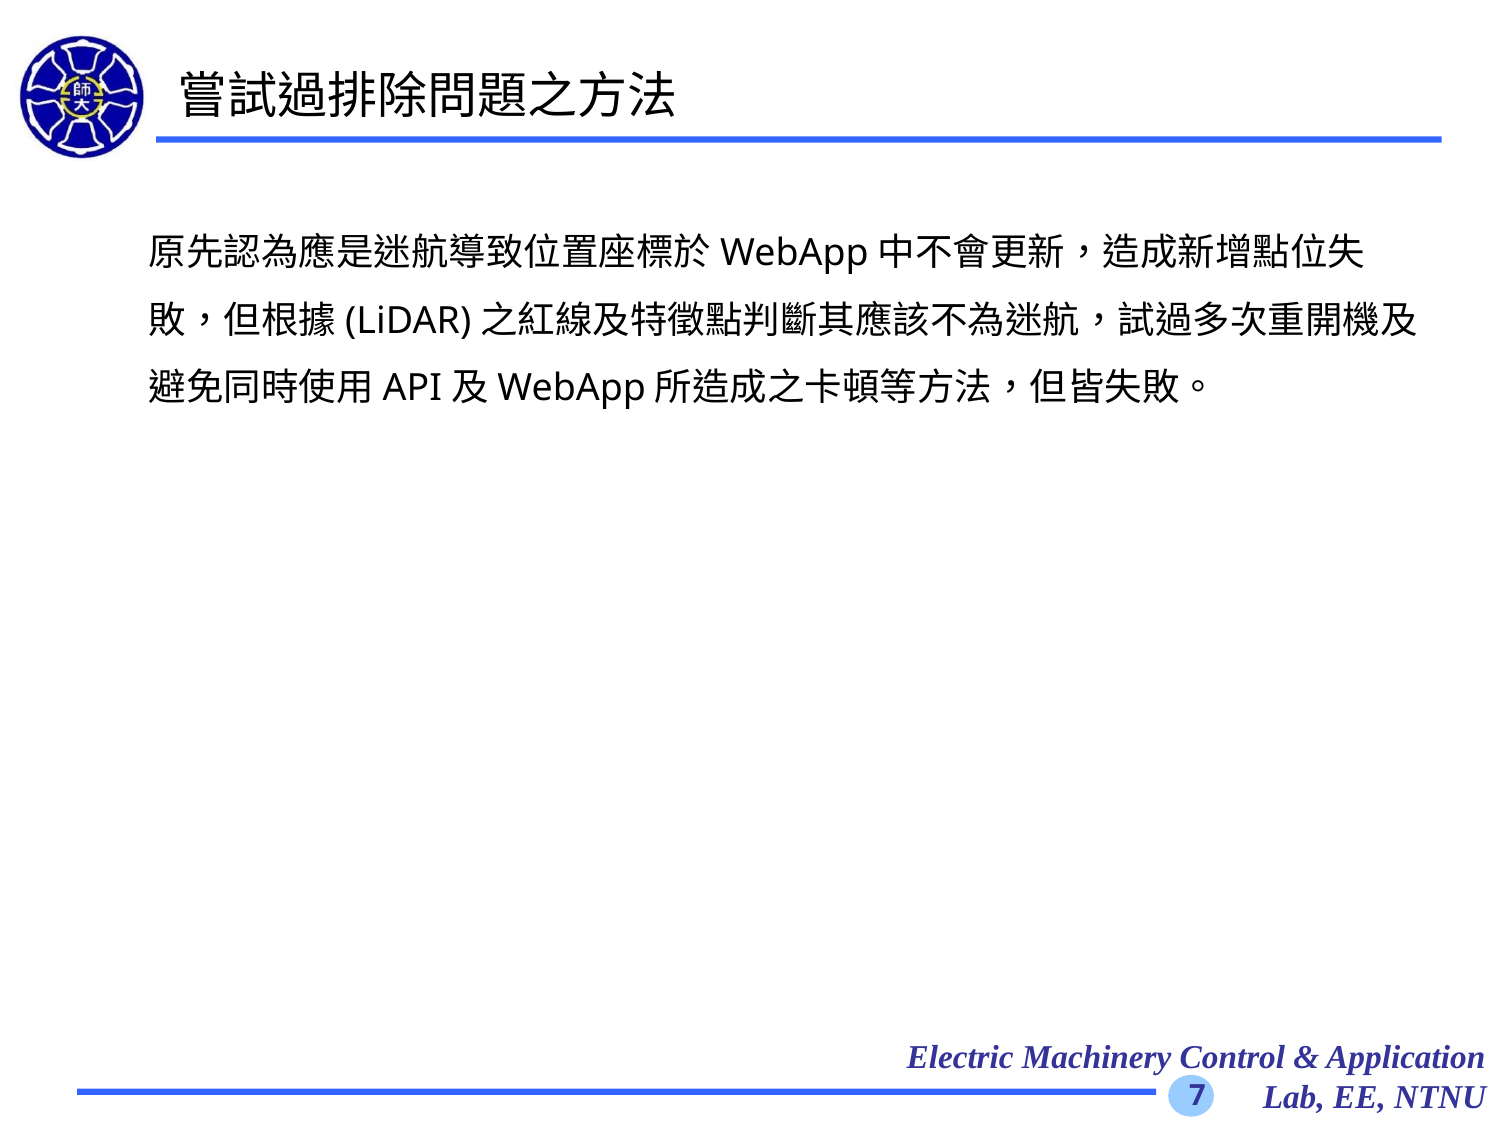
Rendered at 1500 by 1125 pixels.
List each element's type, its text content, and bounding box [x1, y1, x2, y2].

text_box 嘗試過排除問題之方法 [162, 56, 941, 131]
text_box 原先認為應是迷航導致位置座標於WebApp中不會更新，造成新增點位失敗，但根據(LiDAR)之紅線及特徵點判斷其應該不為迷航，試過多次重開機及避免同時使用API及WebApp所造成之卡頓等方法，但皆失敗。 [133, 198, 1443, 484]
slide_number 7 [908, 1068, 1221, 1100]
picture [14, 34, 146, 162]
